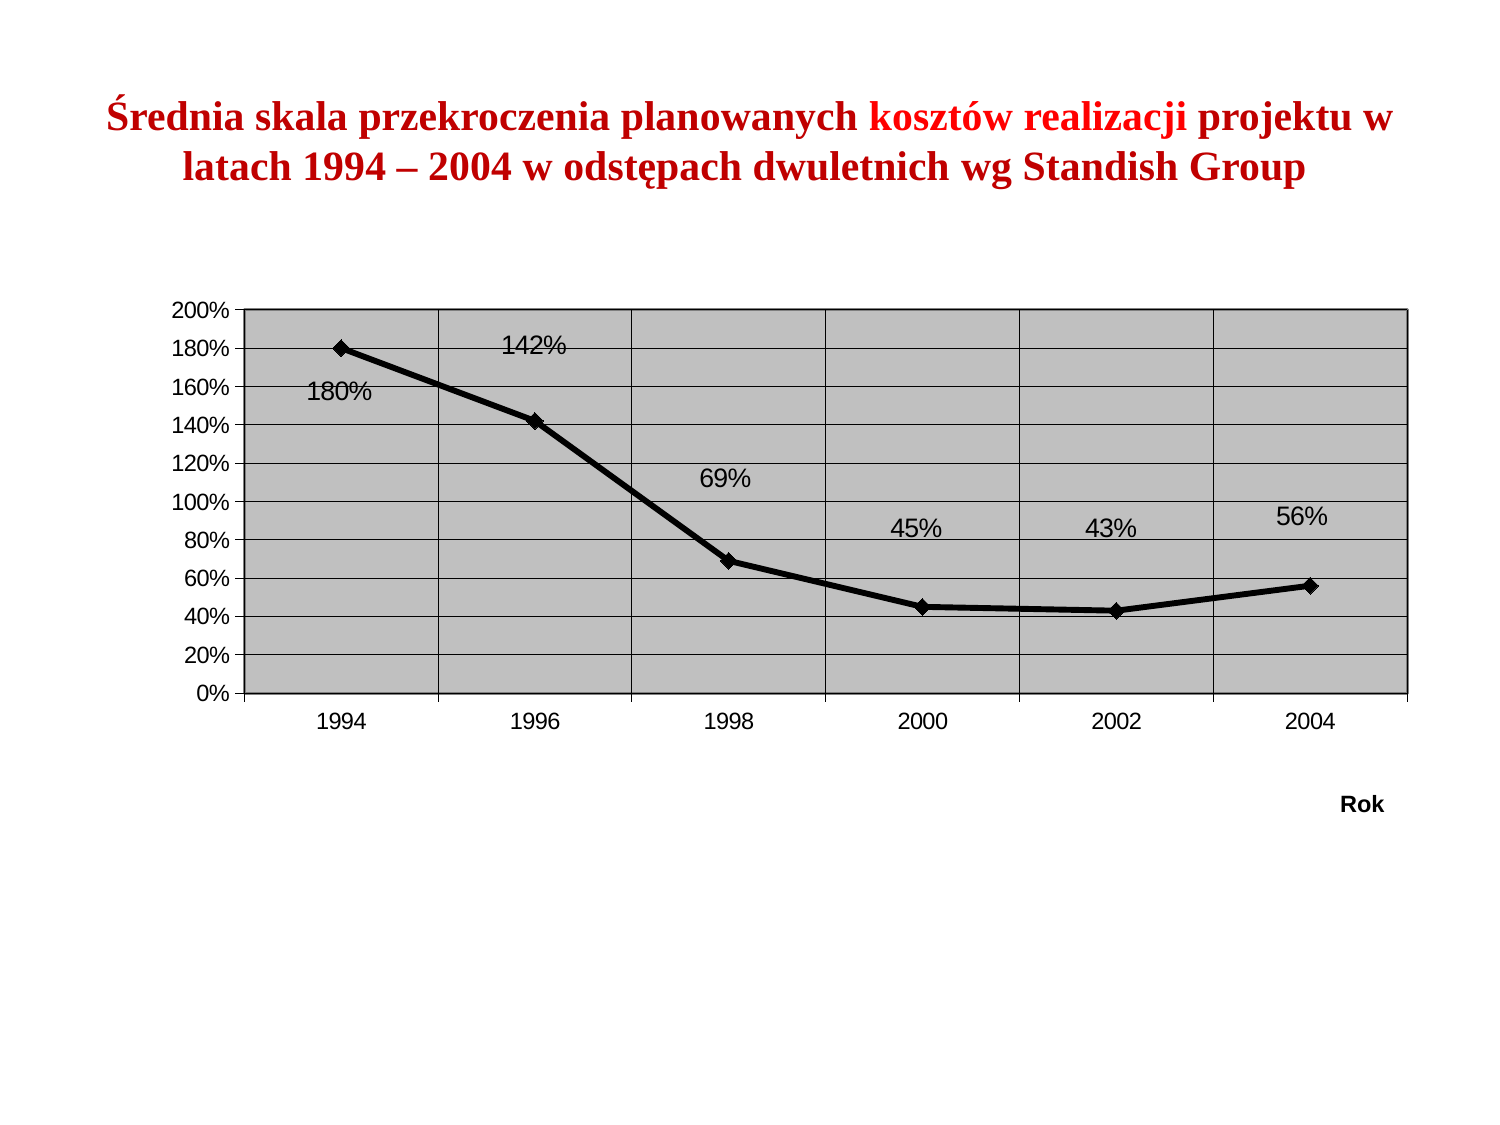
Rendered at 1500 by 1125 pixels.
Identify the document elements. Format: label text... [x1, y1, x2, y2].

title Średnia skala przekroczenia planowanych kosztów realizacji projektu w latach 1994 – 2004 w odstępach dwuletnich wg Standish Group [75, 45, 1425, 233]
chart [84, 239, 1428, 897]
